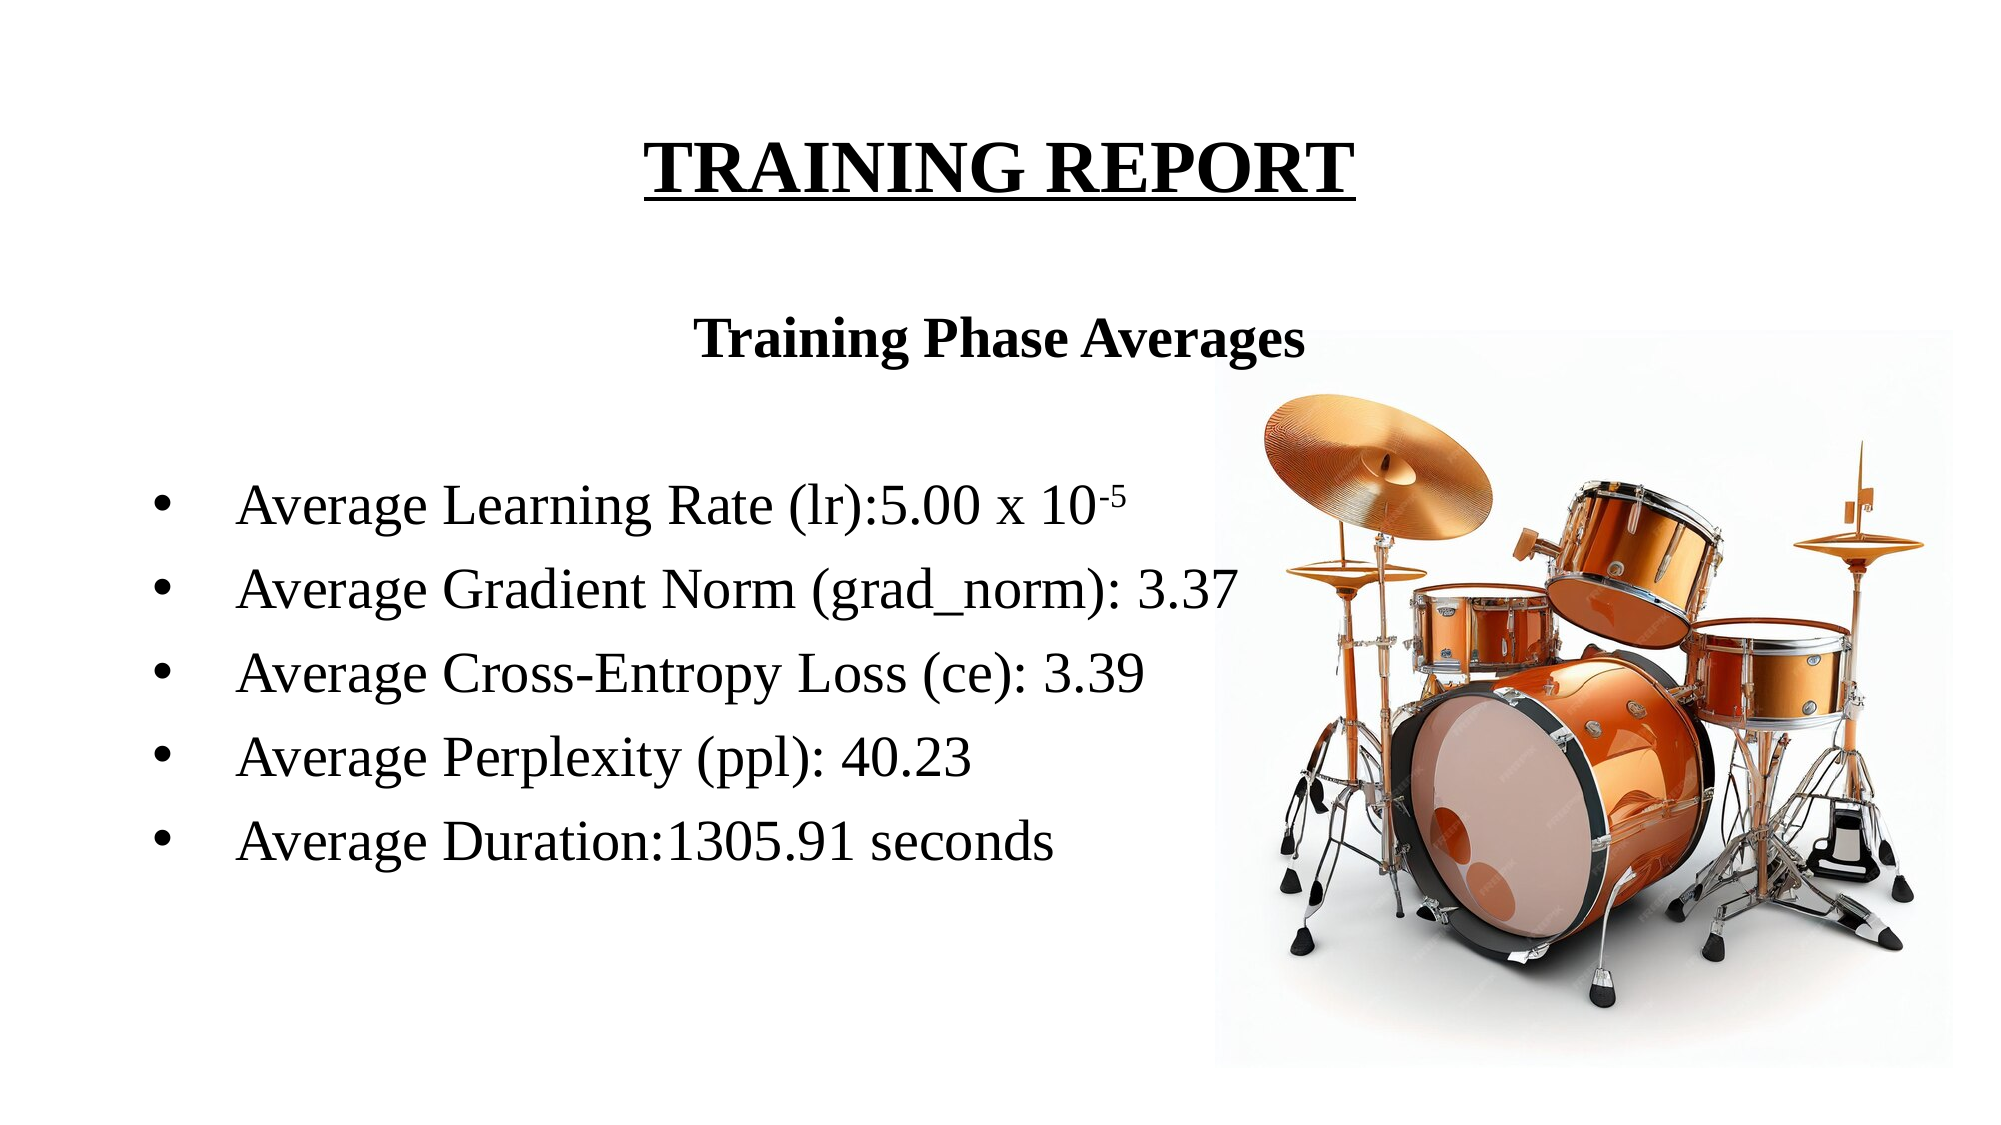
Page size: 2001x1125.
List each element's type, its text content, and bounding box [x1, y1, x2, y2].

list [1215, 330, 1952, 1068]
list Training Phase Averages Average Learning Rate (lr):5.00 x 10-5 Average Gradient Norm (grad_norm): 3.37 Average Cross-Entropy Loss (ce): 3.39 Average Perplexity (ppl): 40.23 Average Duration:1305.91 seconds [137, 299, 1863, 1014]
title TRAINING REPORT [137, 59, 1863, 278]
